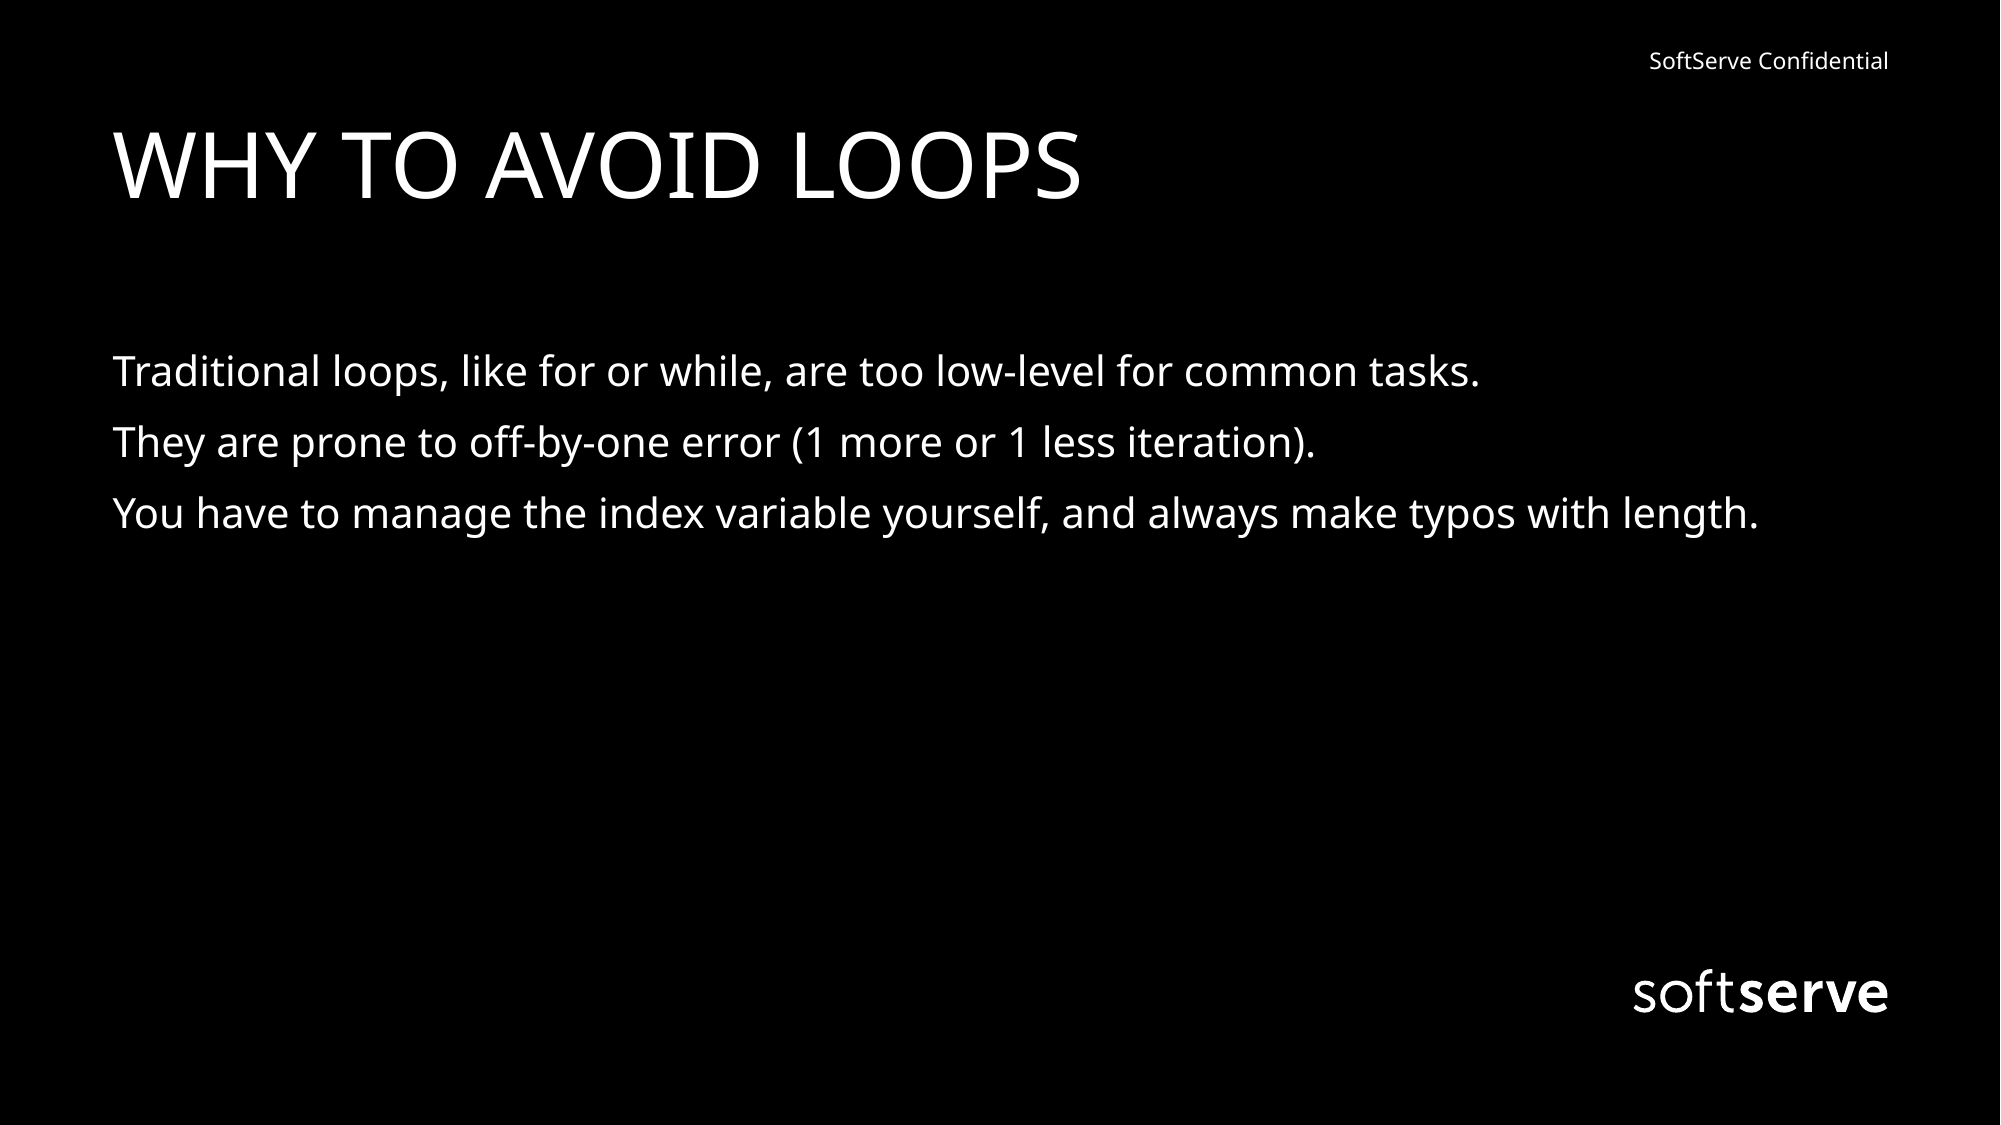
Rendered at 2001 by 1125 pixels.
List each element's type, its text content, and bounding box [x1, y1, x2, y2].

list Traditional loops, like for or while, are too low-level for common tasks. They are prone to off-by-one error (1 more or 1 less iteration). You have to manage the index variable yourself, and always make typos with length. [112, 337, 1888, 900]
title WHY TO AVOID LOOPS [112, 112, 1888, 225]
